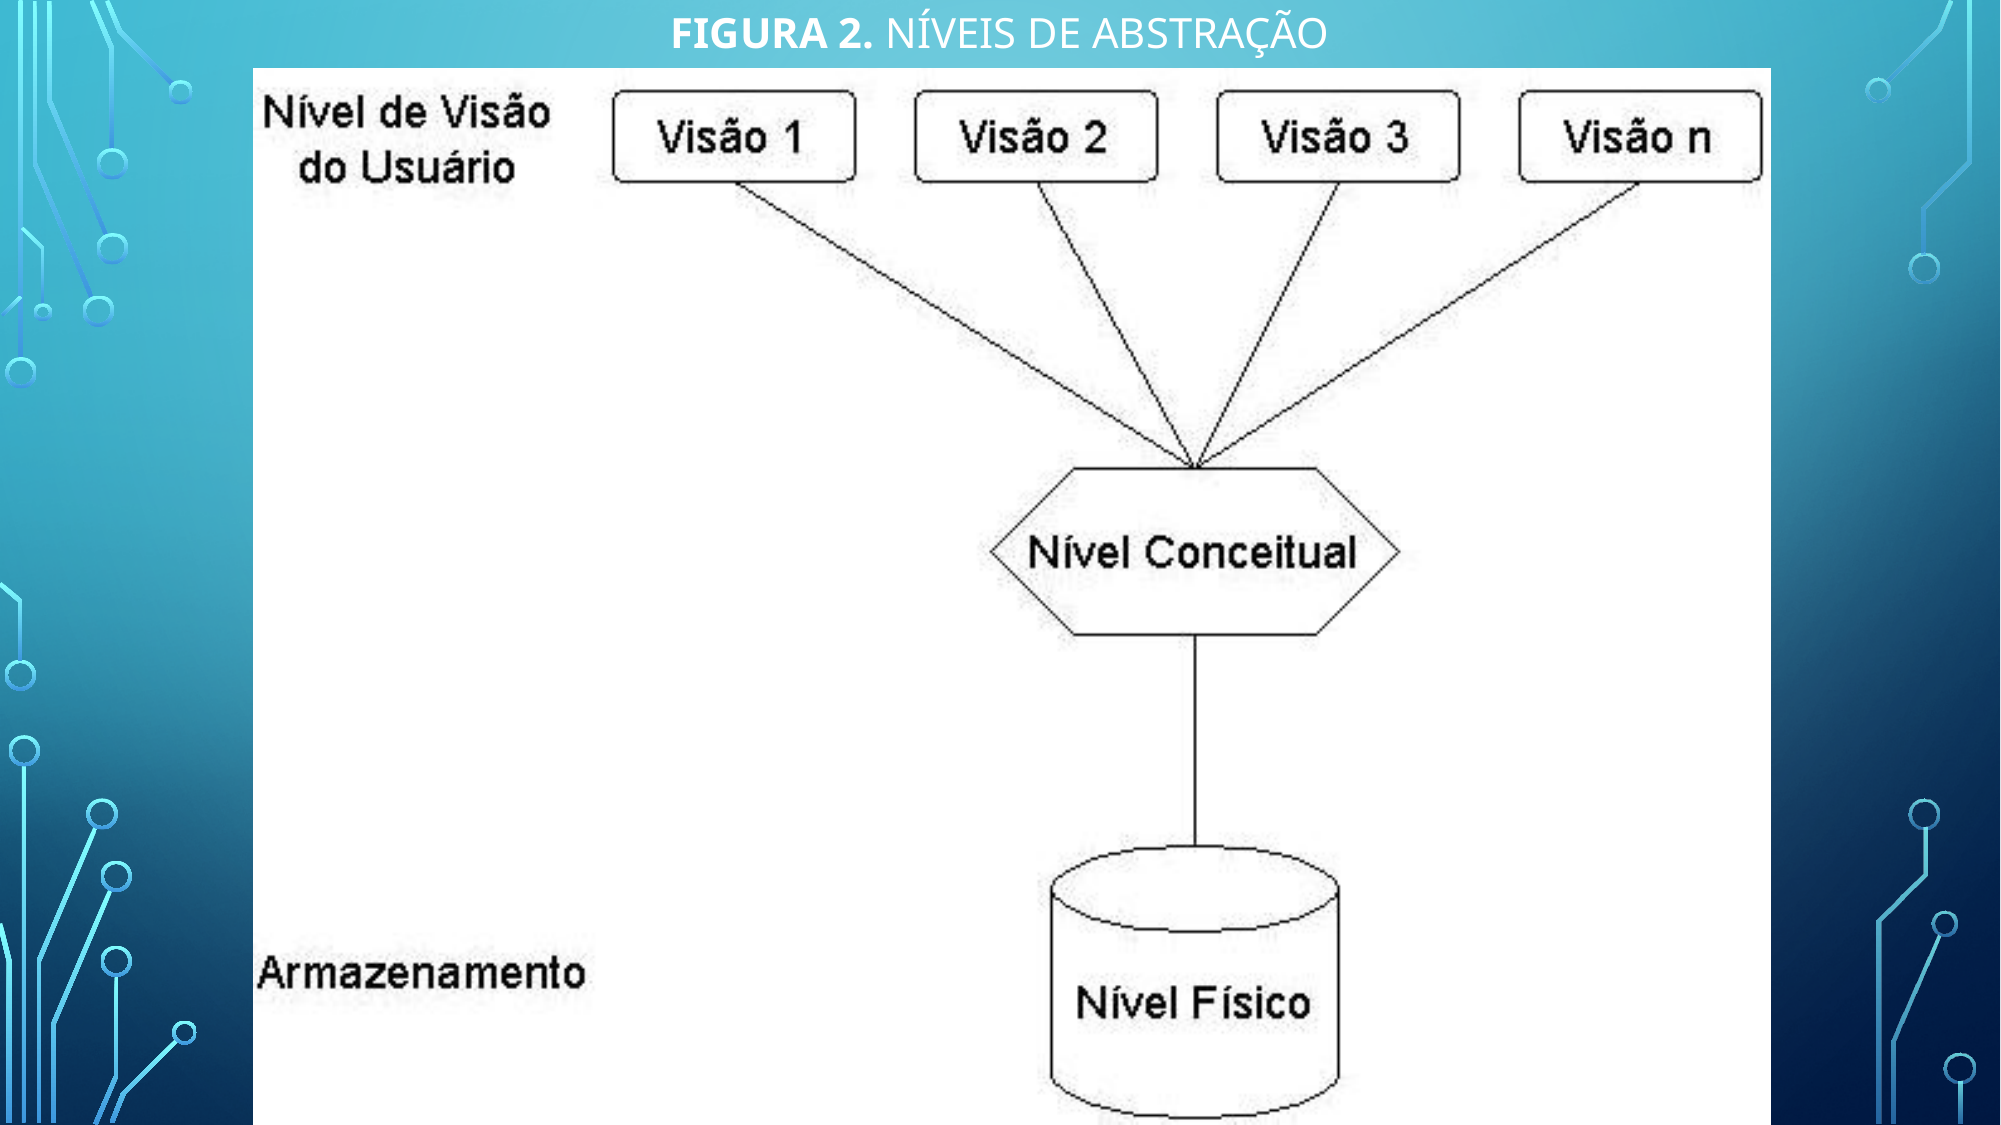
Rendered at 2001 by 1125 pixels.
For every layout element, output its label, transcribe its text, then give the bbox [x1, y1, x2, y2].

picture [253, 68, 1771, 1125]
title Figura 2. Níveis de abstração [0, 1, 2000, 69]
